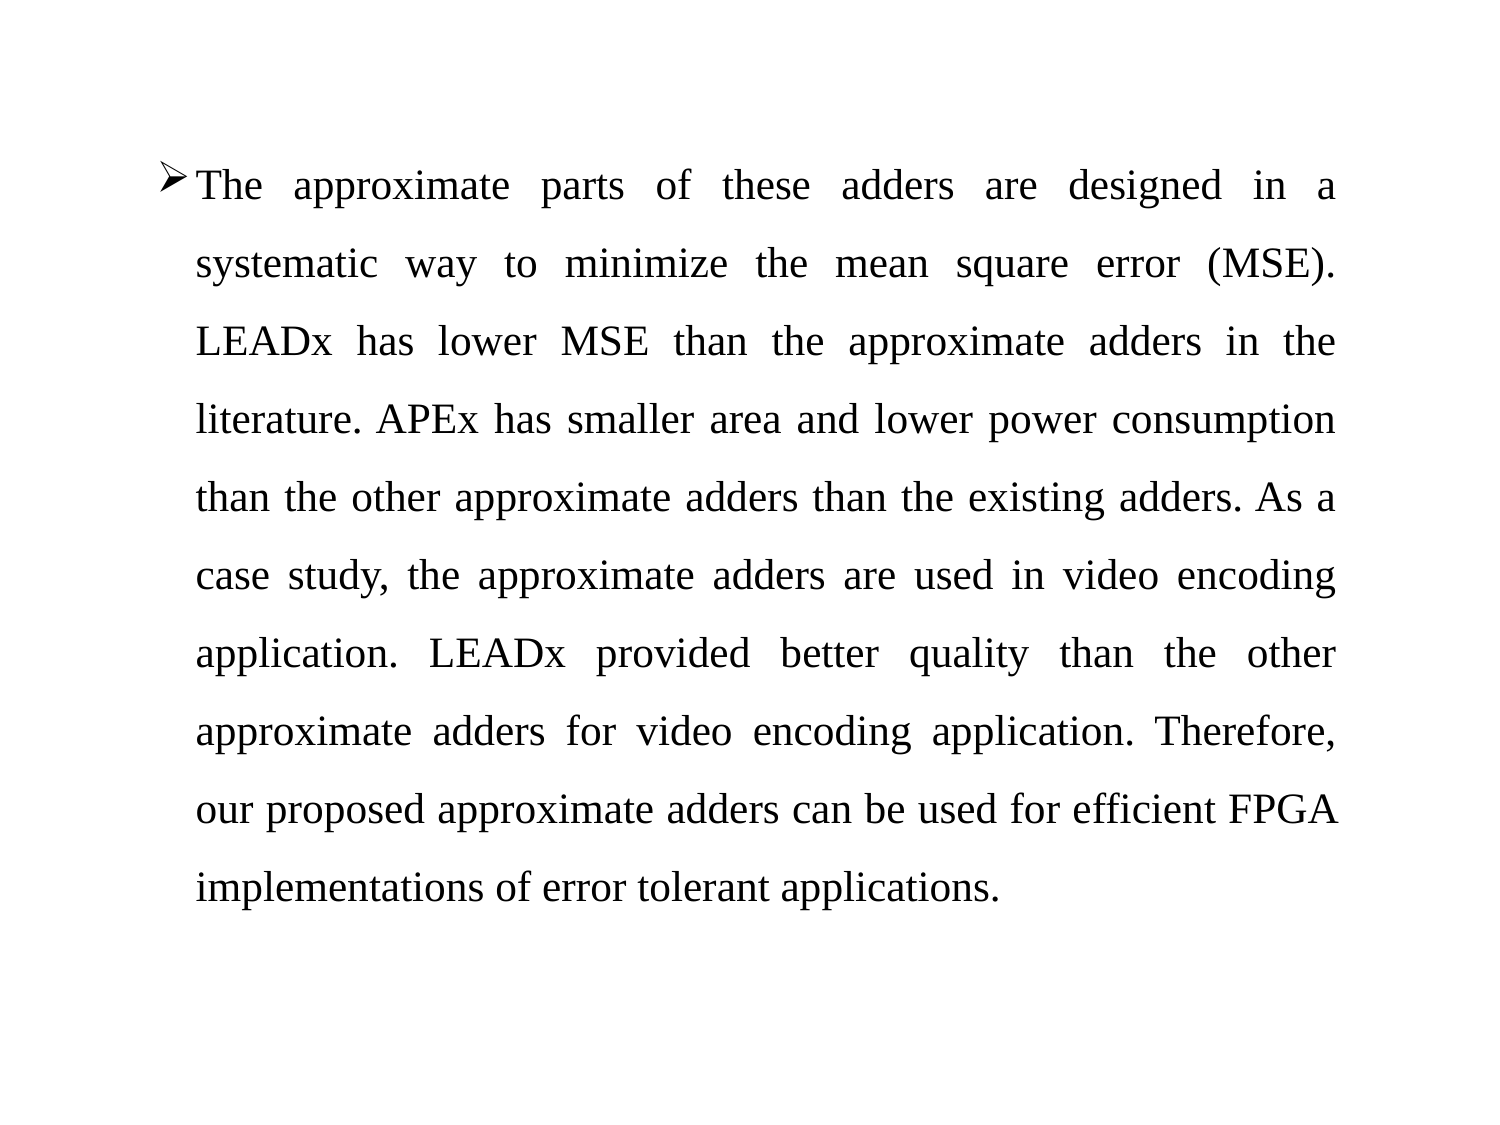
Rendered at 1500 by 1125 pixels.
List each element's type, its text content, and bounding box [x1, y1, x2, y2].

list The approximate parts of these adders are designed in a systematic way to minimize the mean square error (MSE). LEADx has lower MSE than the approximate adders in the literature. APEx has smaller area and lower power consumption than the other approximate adders than the existing adders. As a case study, the approximate adders are used in video encoding application. LEADx provided better quality than the other approximate adders for video encoding application. Therefore, our proposed approximate adders can be used for efficient FPGA implementations of error tolerant applications. [141, 122, 1353, 1002]
title [103, 59, 1397, 278]
